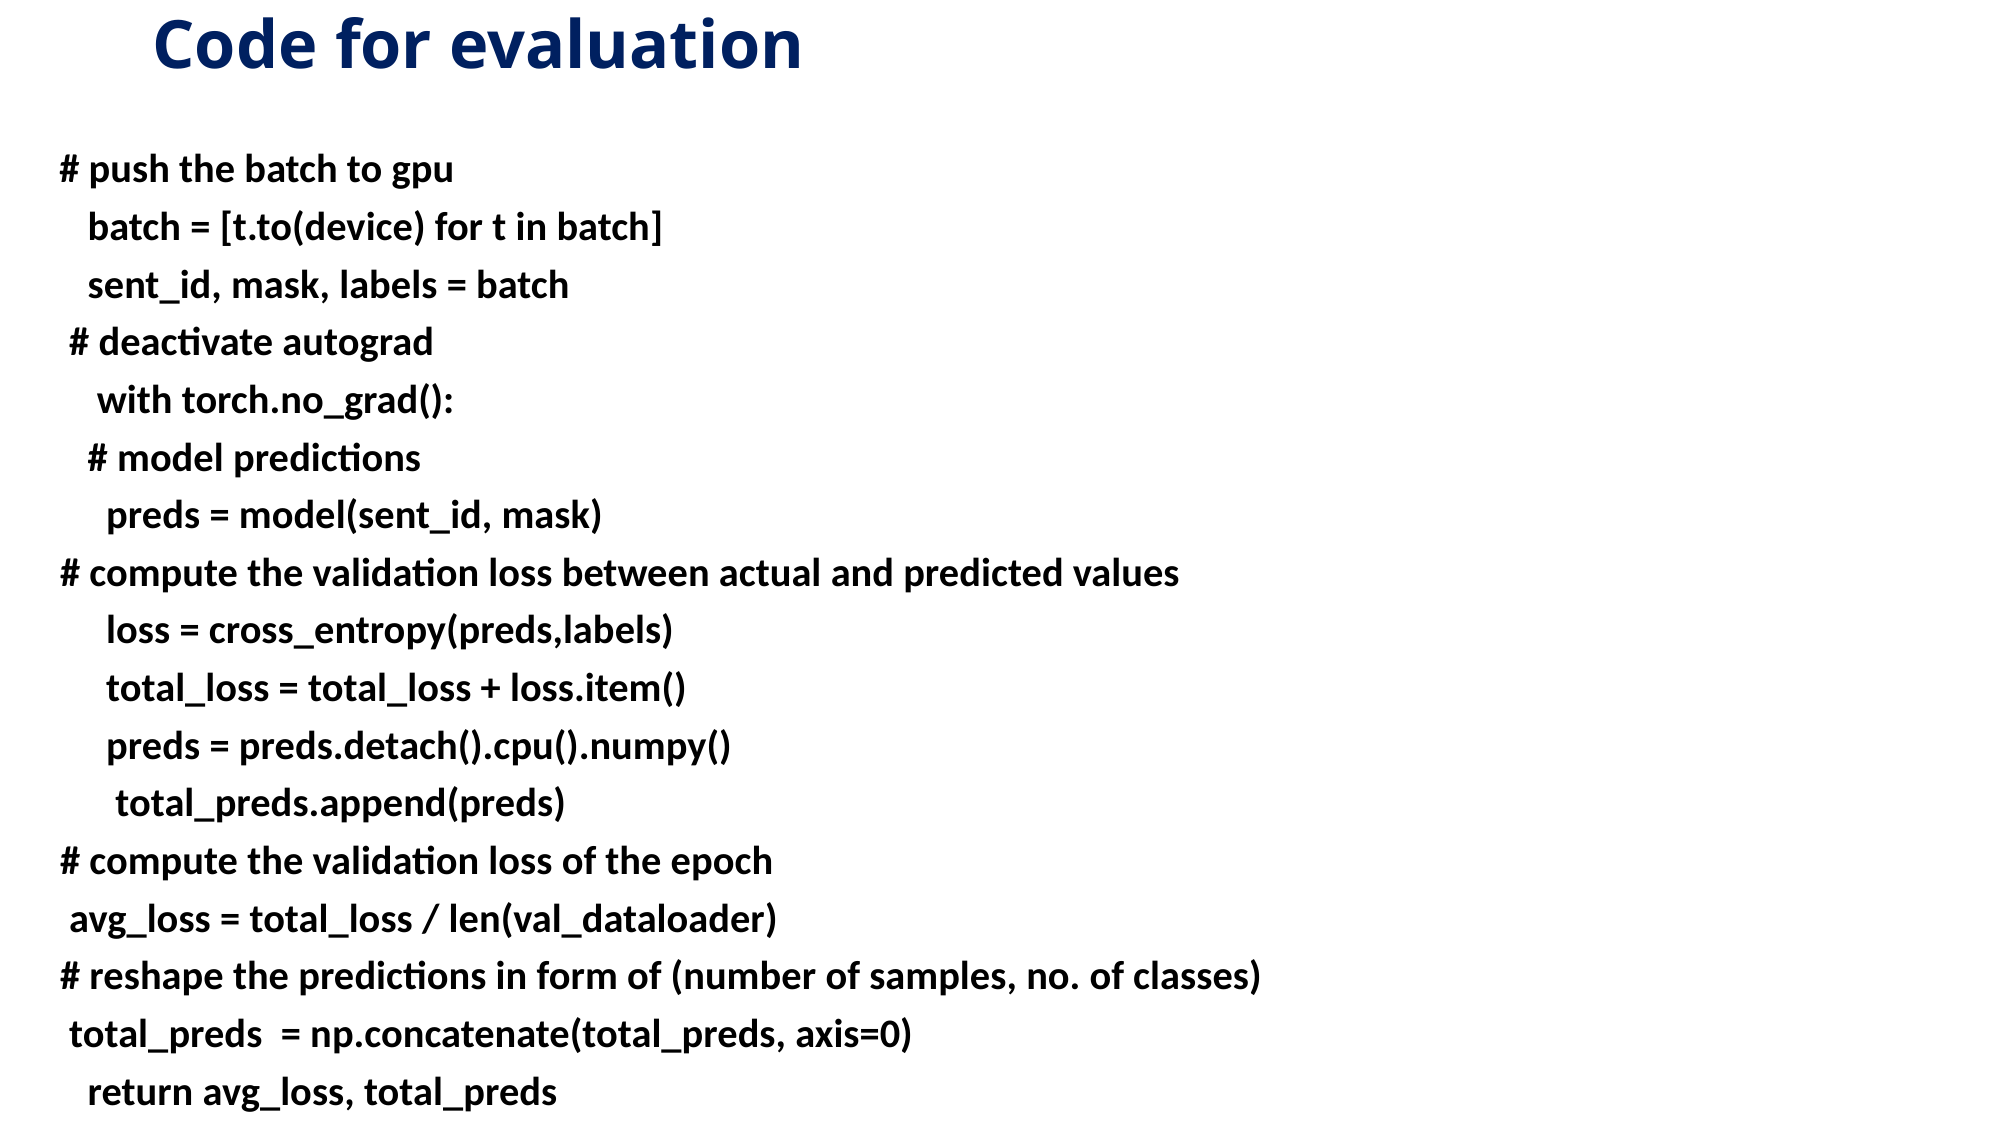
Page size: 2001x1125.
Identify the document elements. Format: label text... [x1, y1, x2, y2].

list # push the batch to gpu batch = [t.to(device) for t in batch] sent_id, mask, labels = batch # deactivate autograd with torch.no_grad(): # model predictions preds = model(sent_id, mask) # compute the validation loss between actual and predicted values loss = cross_entropy(preds,labels) total_loss = total_loss + loss.item() preds = preds.detach().cpu().numpy() total_preds.append(preds) # compute the validation loss of the epoch avg_loss = total_loss / len(val_dataloader) # reshape the predictions in form of (number of samples, no. of classes) total_preds = np.concatenate(total_preds, axis=0) return avg_loss, total_preds [35, 140, 1863, 1125]
title Code for evaluation [137, 0, 1863, 93]
